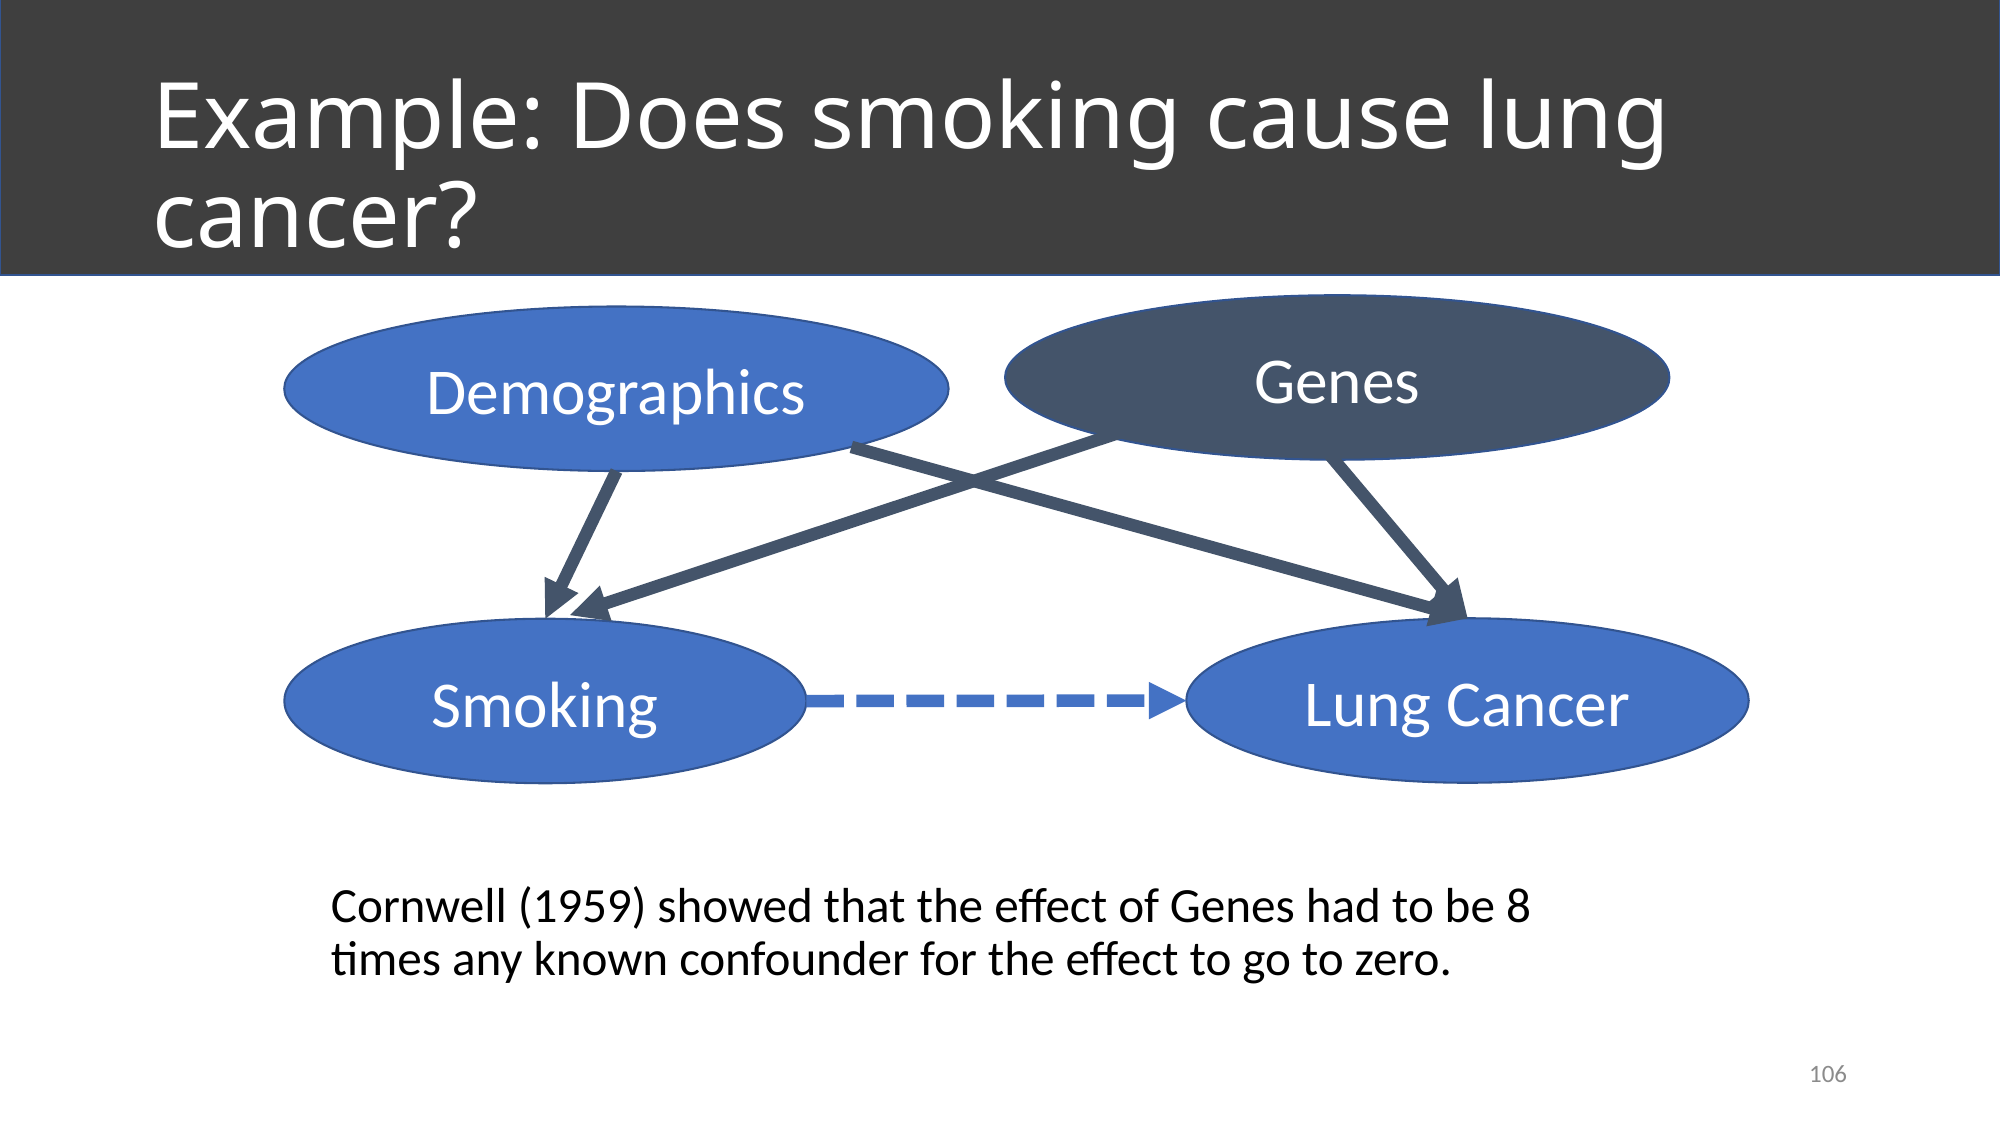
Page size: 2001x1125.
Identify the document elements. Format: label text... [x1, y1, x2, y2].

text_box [1328, 453, 1468, 619]
text_box [0, 0, 2000, 276]
text_box Cornwell (1959) showed that the effect of Genes had to be 8 times any known confounder for the effect to go to zero. [301, 856, 1670, 1010]
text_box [570, 411, 1184, 616]
text_box Genes [1165, 294, 1509, 306]
title Example: Does smoking cause lung cancer? [137, 59, 1863, 278]
slide_number 106 [1412, 1042, 1863, 1103]
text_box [284, 306, 1749, 784]
